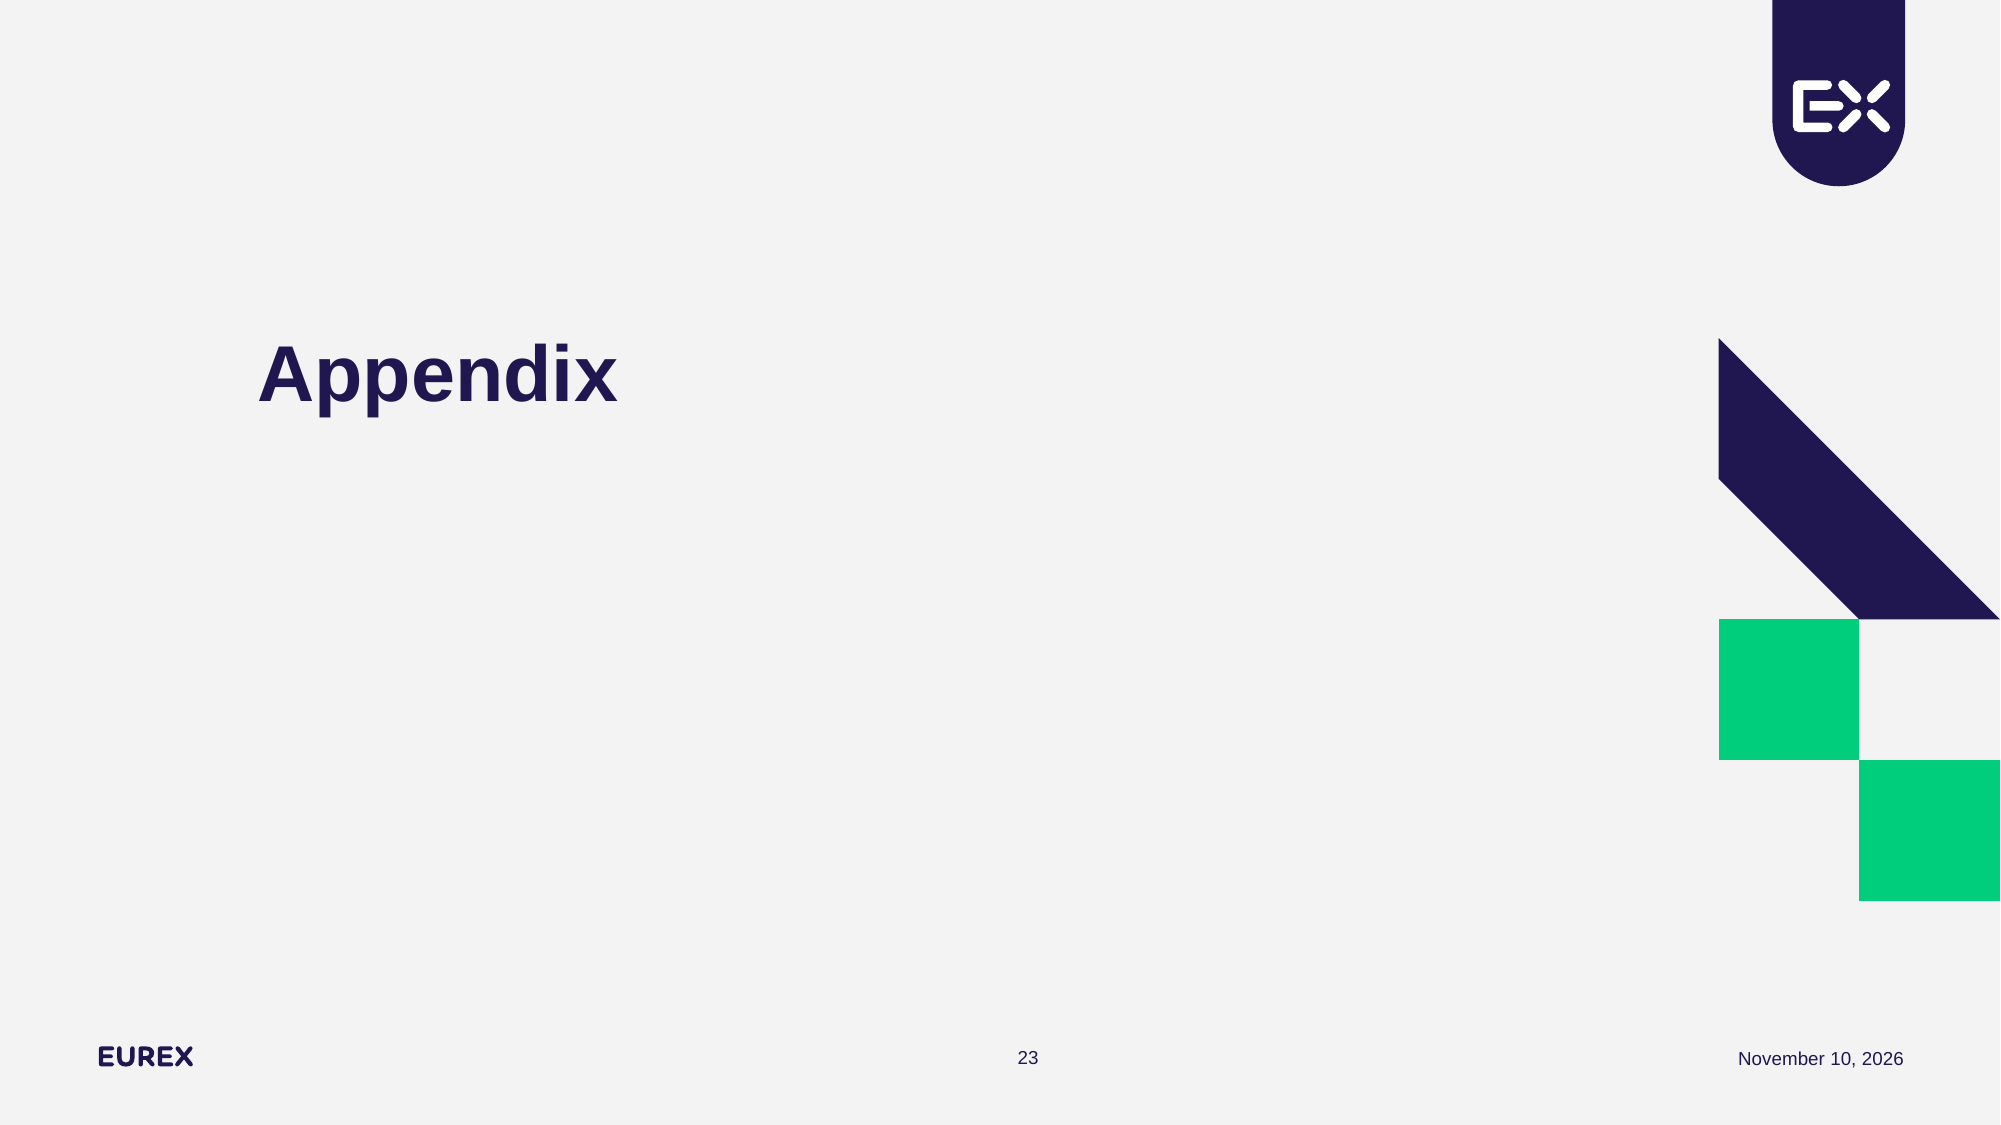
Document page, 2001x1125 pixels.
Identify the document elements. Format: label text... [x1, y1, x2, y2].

slide_number 23 [1017, 1042, 1160, 1068]
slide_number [1679, 1042, 1904, 1069]
title Appendix [257, 315, 1120, 574]
